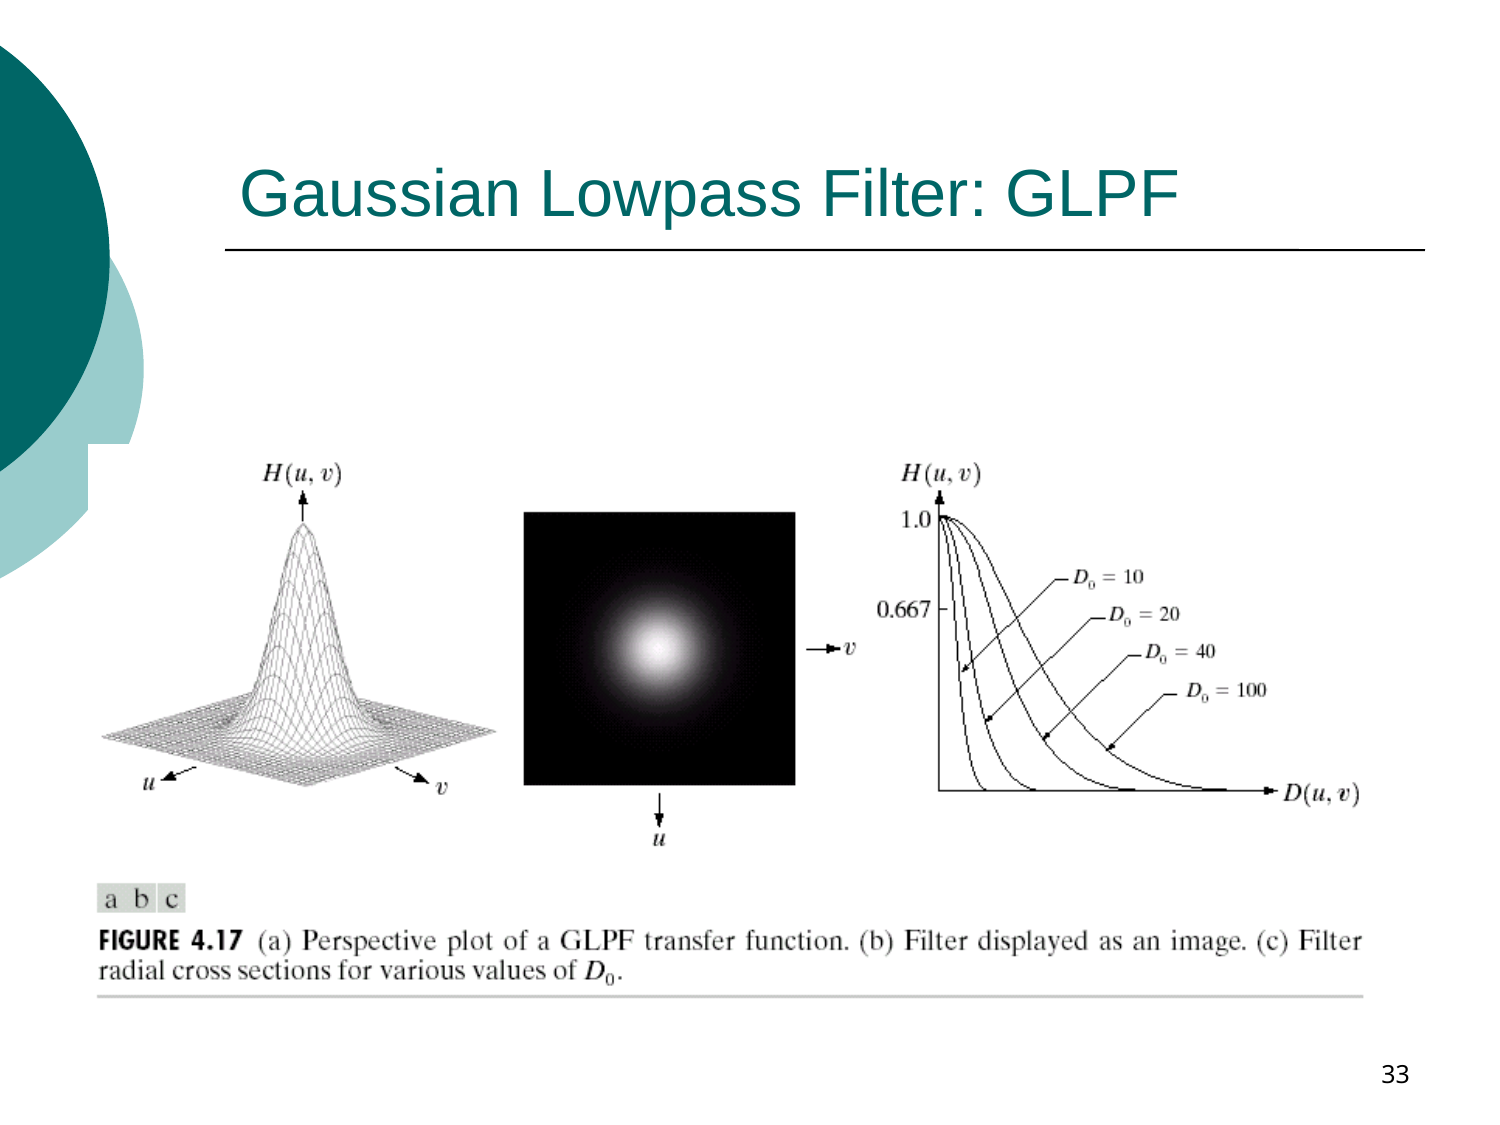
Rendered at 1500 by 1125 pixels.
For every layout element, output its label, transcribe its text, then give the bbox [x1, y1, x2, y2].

slide_number 33 [1074, 1024, 1426, 1101]
title Gaussian Lowpass Filter: GLPF [224, 49, 1425, 237]
picture [88, 443, 1377, 1003]
